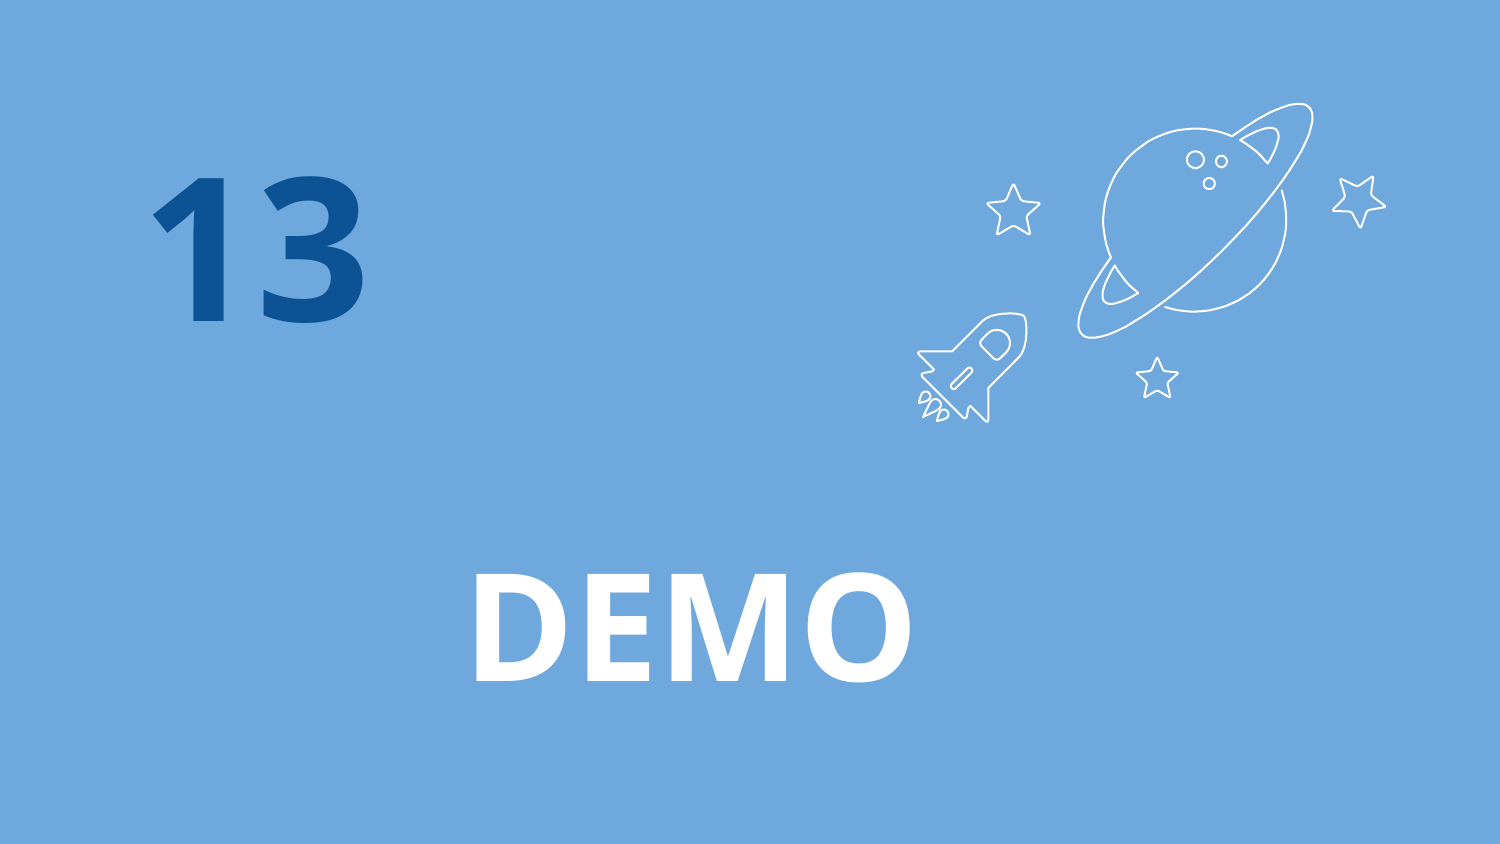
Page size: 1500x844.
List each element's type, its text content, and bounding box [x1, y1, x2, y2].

title DEMO [448, 516, 1052, 708]
slide_number 13 [126, 106, 424, 313]
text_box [1078, 103, 1313, 339]
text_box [917, 313, 1027, 422]
